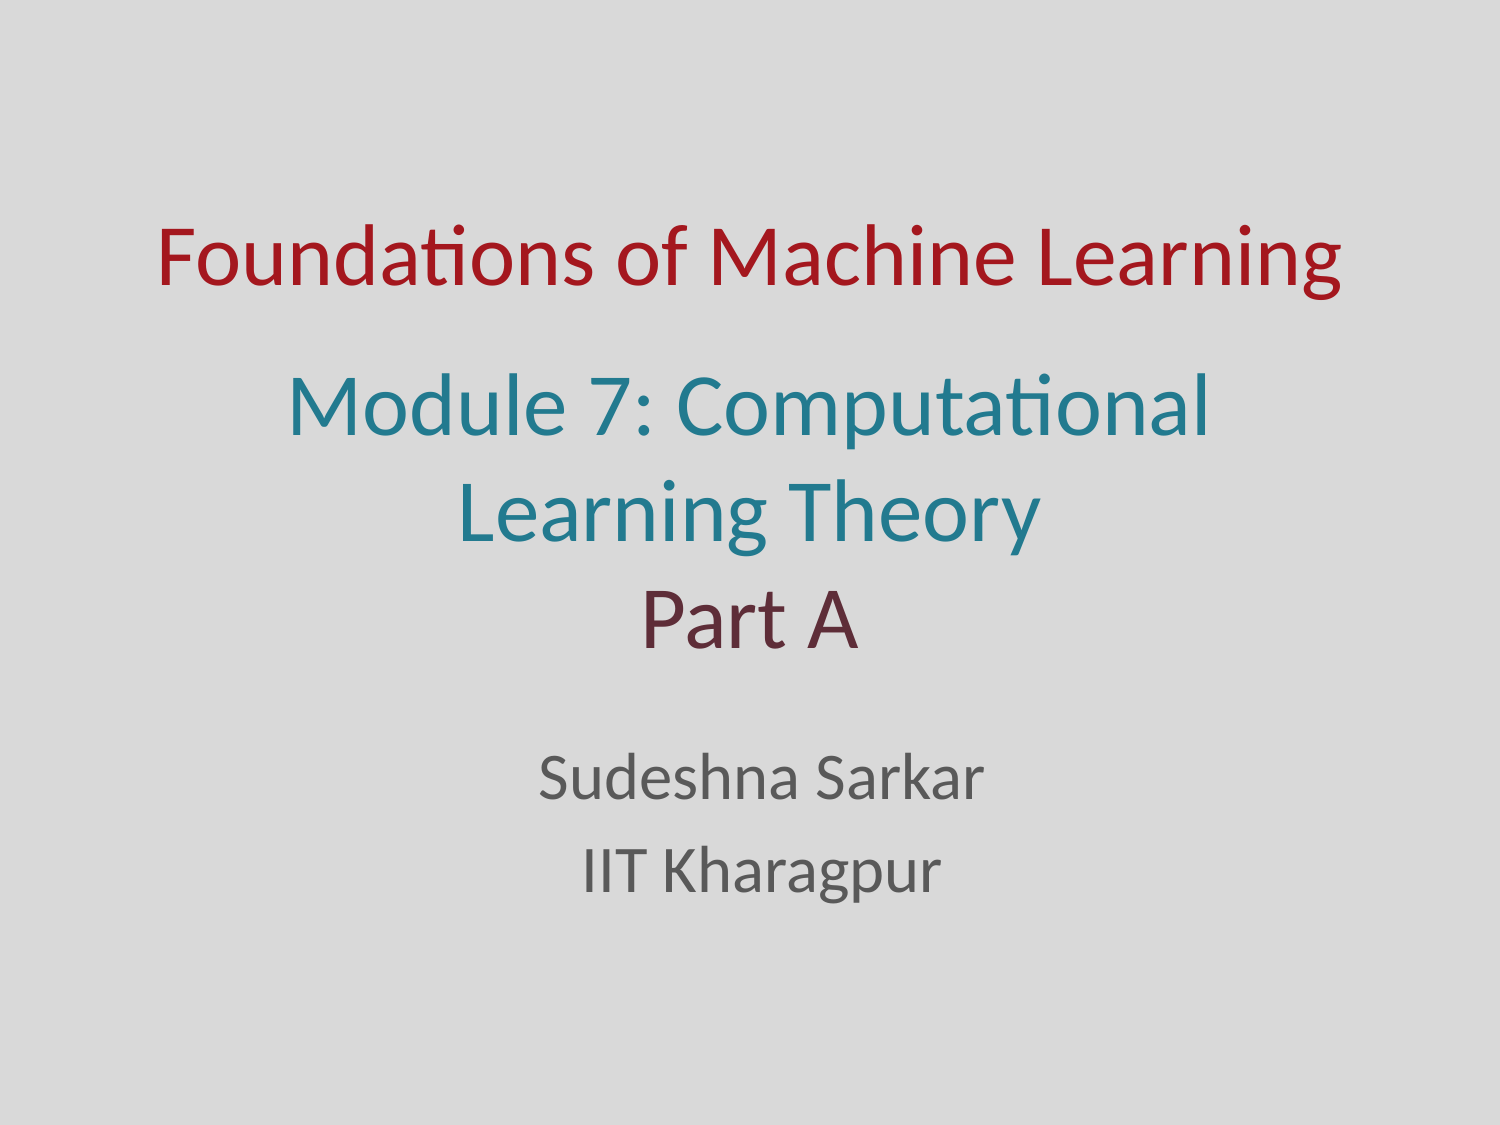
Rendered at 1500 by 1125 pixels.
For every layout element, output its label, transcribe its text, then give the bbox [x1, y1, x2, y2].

subtitle Sudeshna Sarkar IIT Kharagpur [237, 725, 1288, 938]
title Foundations of Machine Learning [112, 149, 1388, 337]
text_box Module 7: Computational Learning Theory Part A [112, 337, 1388, 675]
